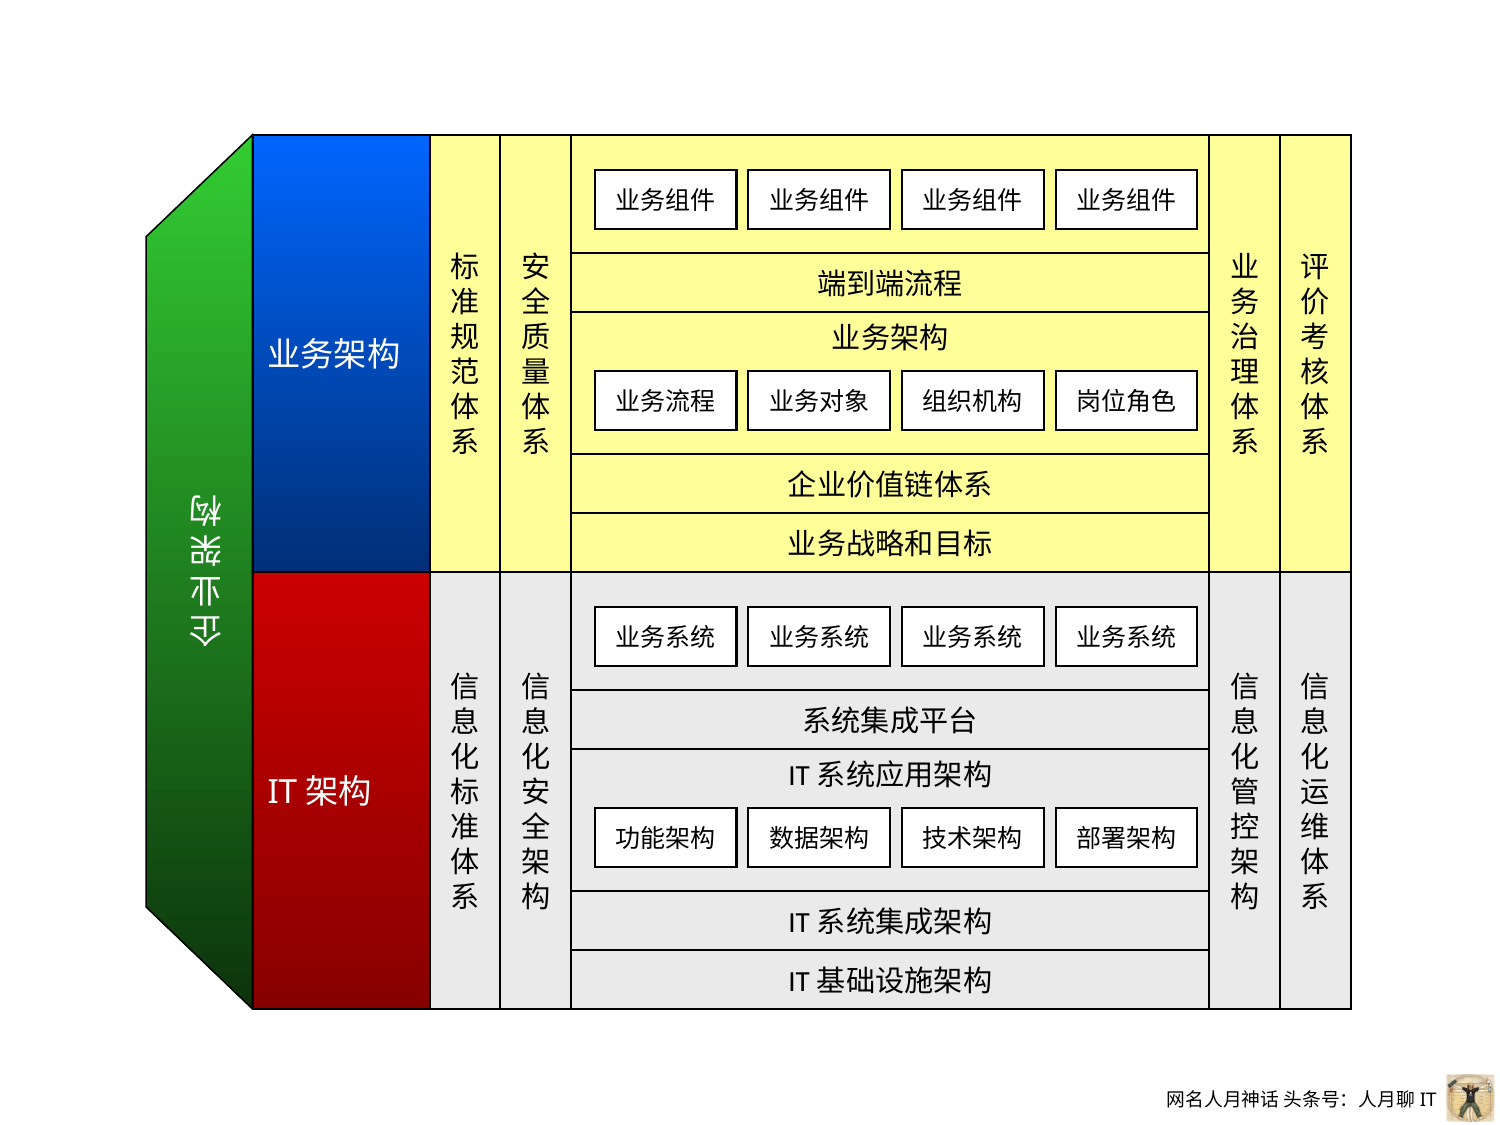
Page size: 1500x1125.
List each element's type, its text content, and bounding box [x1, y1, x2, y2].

text_box 业务组件 [1055, 170, 1198, 230]
text_box 业务组件 [748, 170, 891, 230]
text_box 技术架构 [902, 808, 1044, 868]
text_box 企 业 架 构 [146, 134, 253, 1009]
text_box 业务组件 [594, 170, 737, 230]
text_box IT系统集成架构 [572, 891, 1209, 950]
text_box 信息化管控架构 [1209, 573, 1281, 1010]
text_box 业务组件 [902, 170, 1044, 230]
text_box [572, 134, 1209, 253]
text_box IT基础设施架构 [572, 950, 1209, 1010]
text_box 业务战略和目标 [572, 514, 1209, 573]
text_box 业务流程 [594, 371, 737, 431]
text_box 业务架构 [253, 134, 430, 573]
text_box 岗位角色 [1055, 371, 1198, 431]
text_box 端到端流程 [572, 253, 1209, 312]
text_box 信息化运维体系 [1281, 573, 1352, 1010]
picture [1446, 1074, 1495, 1122]
text_box 评价考核体系 [1281, 134, 1352, 573]
text_box 数据架构 [748, 808, 891, 868]
text_box IT系统应用架构 [572, 750, 1209, 891]
text_box 业务系统 [594, 607, 737, 667]
text_box 业务对象 [748, 371, 891, 431]
text_box 标准规范 体系 [430, 134, 500, 573]
text_box 信息化标准体系 [430, 573, 500, 1010]
text_box 业务架构 [572, 312, 1209, 454]
text_box 业务系统 [1055, 607, 1198, 667]
text_box 组织机构 [902, 371, 1044, 431]
text_box 信息化安全架构 [500, 573, 572, 1010]
text_box IT架构 [252, 573, 430, 1010]
text_box 安全质量 体系 [500, 134, 572, 573]
text_box 业务治理体系 [1209, 134, 1281, 573]
text_box 功能架构 [594, 808, 737, 868]
text_box 企业价值链体系 [572, 454, 1209, 514]
text_box 系统集成平台 [572, 691, 1209, 750]
text_box 业务系统 [748, 607, 891, 667]
text_box 业务系统 [902, 607, 1044, 667]
text_box [572, 573, 1209, 691]
text_box 部署架构 [1055, 808, 1198, 868]
